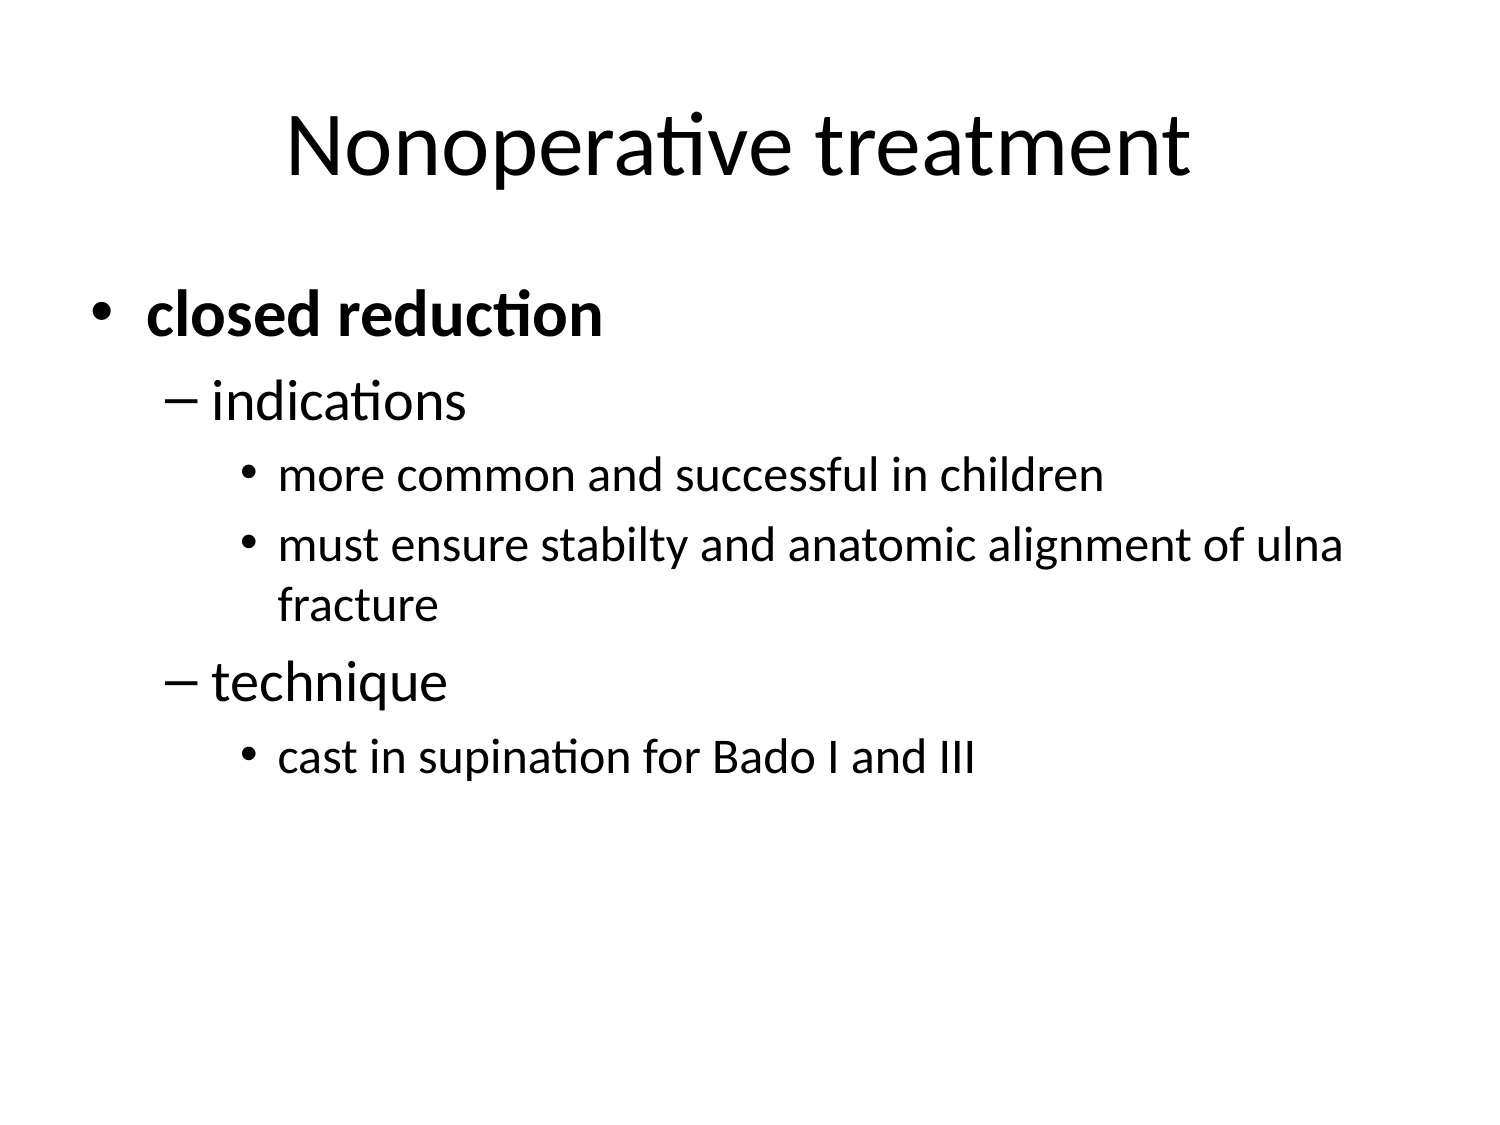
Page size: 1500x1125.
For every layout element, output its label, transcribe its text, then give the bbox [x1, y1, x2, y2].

list closed reduction indications more common and successful in children must ensure stabilty and anatomic alignment of ulna fracture technique cast in supination for Bado I and III [75, 262, 1425, 1005]
title Nonoperative treatment [75, 45, 1425, 233]
